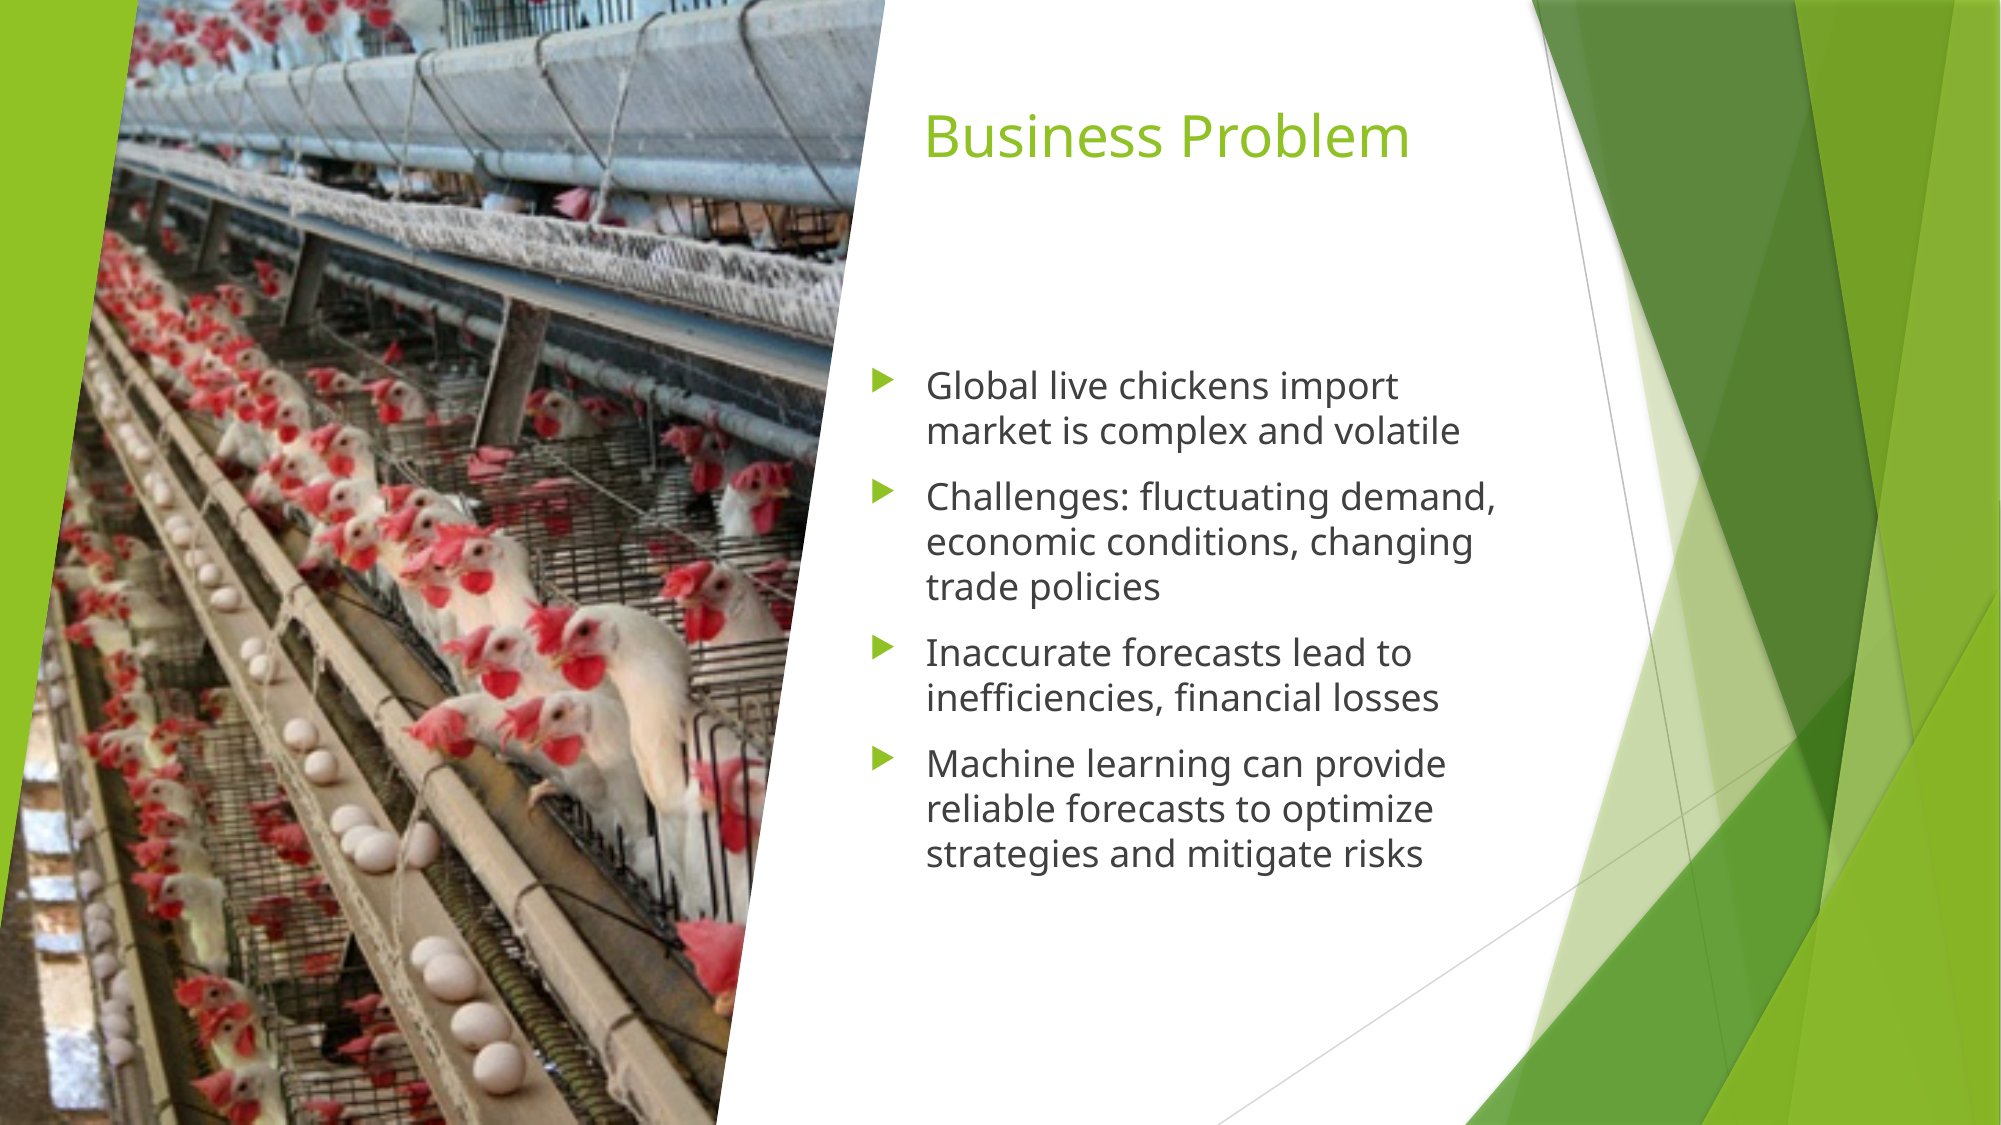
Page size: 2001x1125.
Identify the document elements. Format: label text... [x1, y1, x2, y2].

list Global live chickens import market is complex and volatile Challenges: fluctuating demand, economic conditions, changing trade policies Inaccurate forecasts lead to inefficiencies, financial losses Machine learning can provide reliable forecasts to optimize strategies and mitigate risks [890, 354, 1522, 992]
title Business Problem [908, 99, 1522, 317]
picture [0, 0, 886, 1125]
